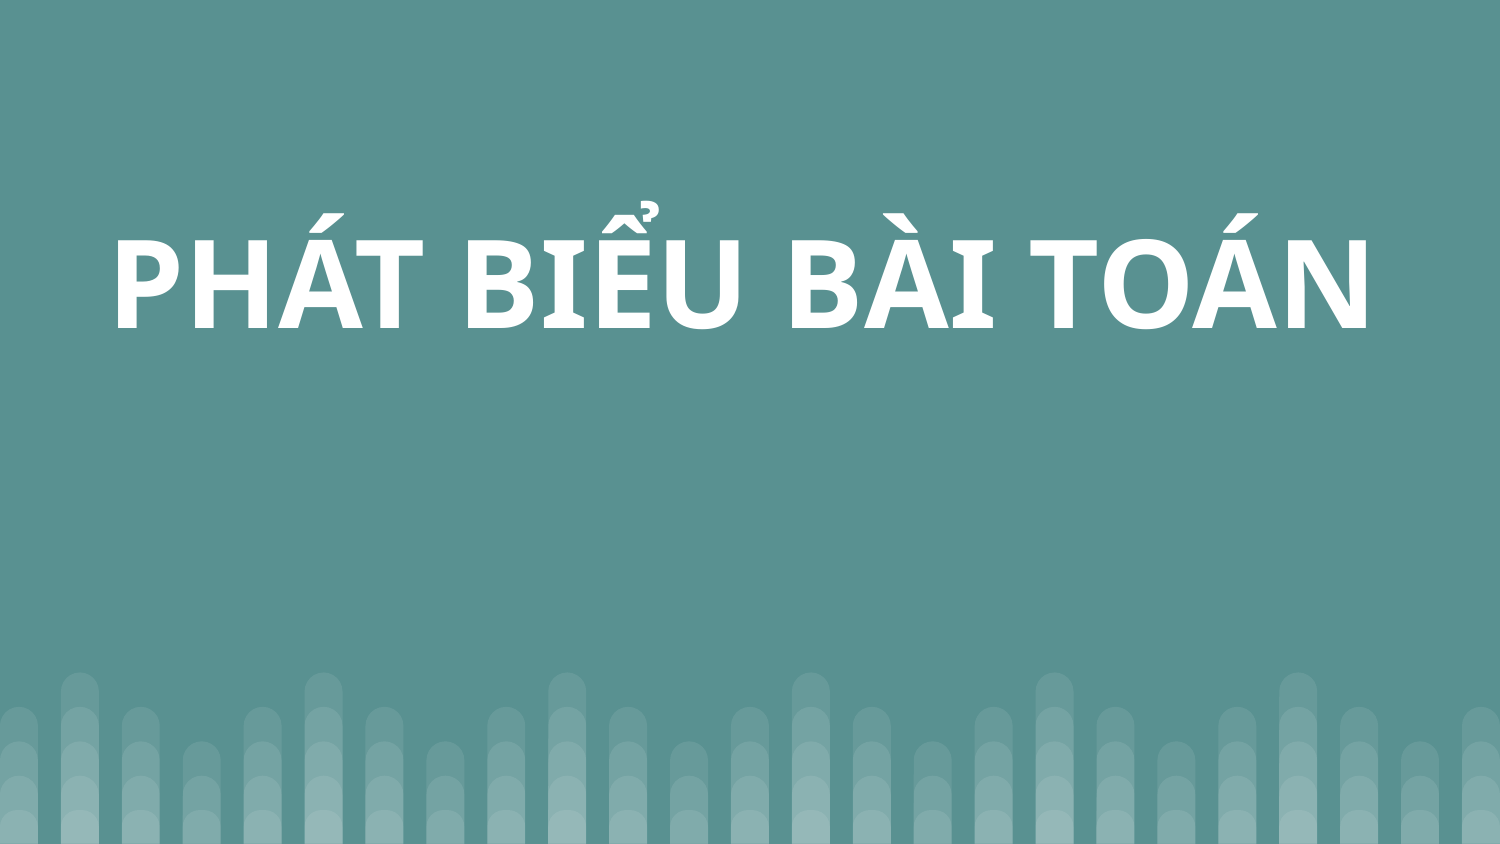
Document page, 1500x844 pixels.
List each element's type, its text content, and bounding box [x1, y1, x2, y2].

title PHÁT BIỂU BÀI TOÁN [35, 126, 1451, 433]
